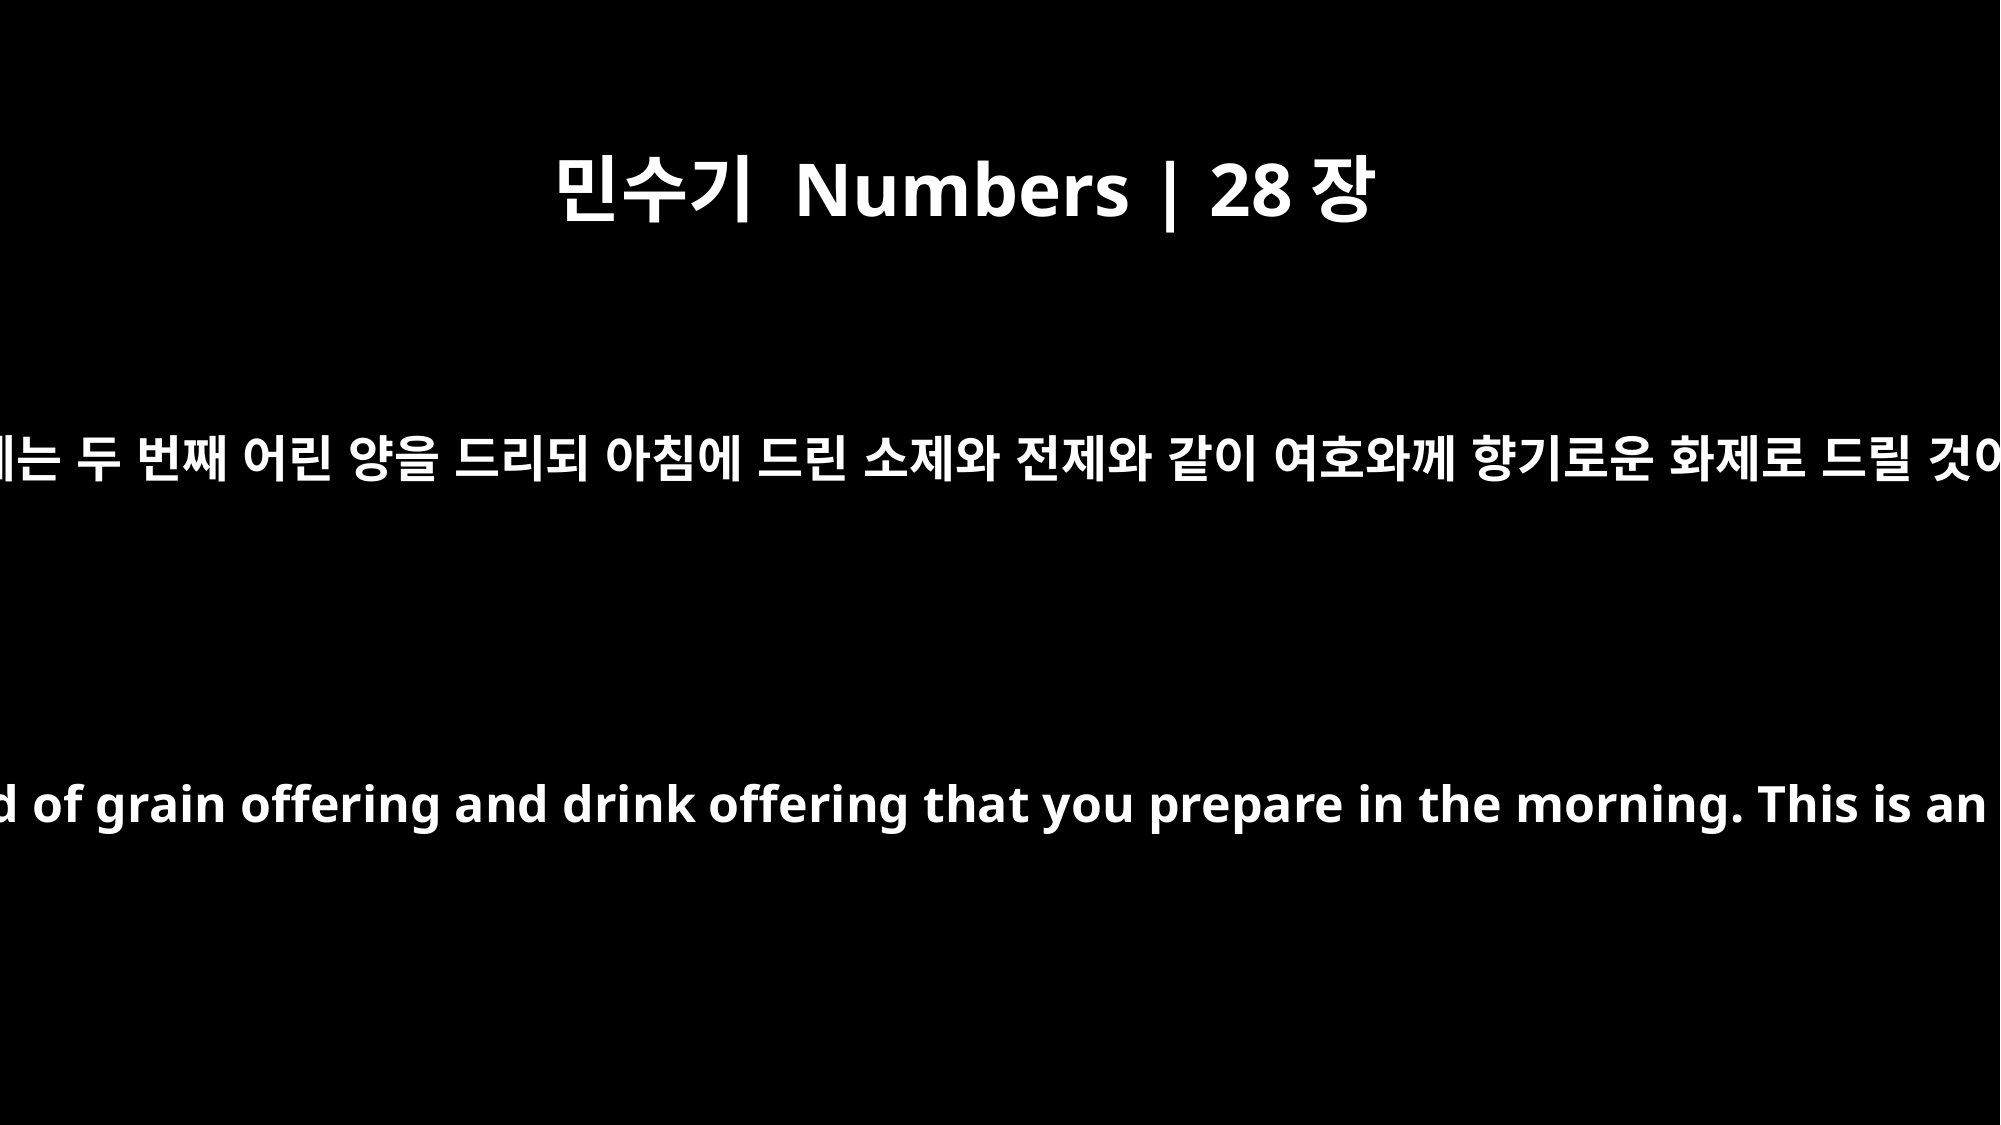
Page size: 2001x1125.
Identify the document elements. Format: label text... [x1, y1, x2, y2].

text_box 민수기 Numbers | 28장 [538, 136, 1393, 239]
text_box 8 해 질 때에는 두 번째 어린 양을 드리되 아침에 드린 소제와 전제와 같이 여호와께 향기로운 화제로 드릴 것이니라 [0, 359, 2000, 495]
text_box Prepare the second lamb at twilight, along with the same kind of grain offering and drink offering that you prepare in the morning. This is an offering made by fire, an aroma pleasing to the LORD. [0, 764, 2000, 840]
